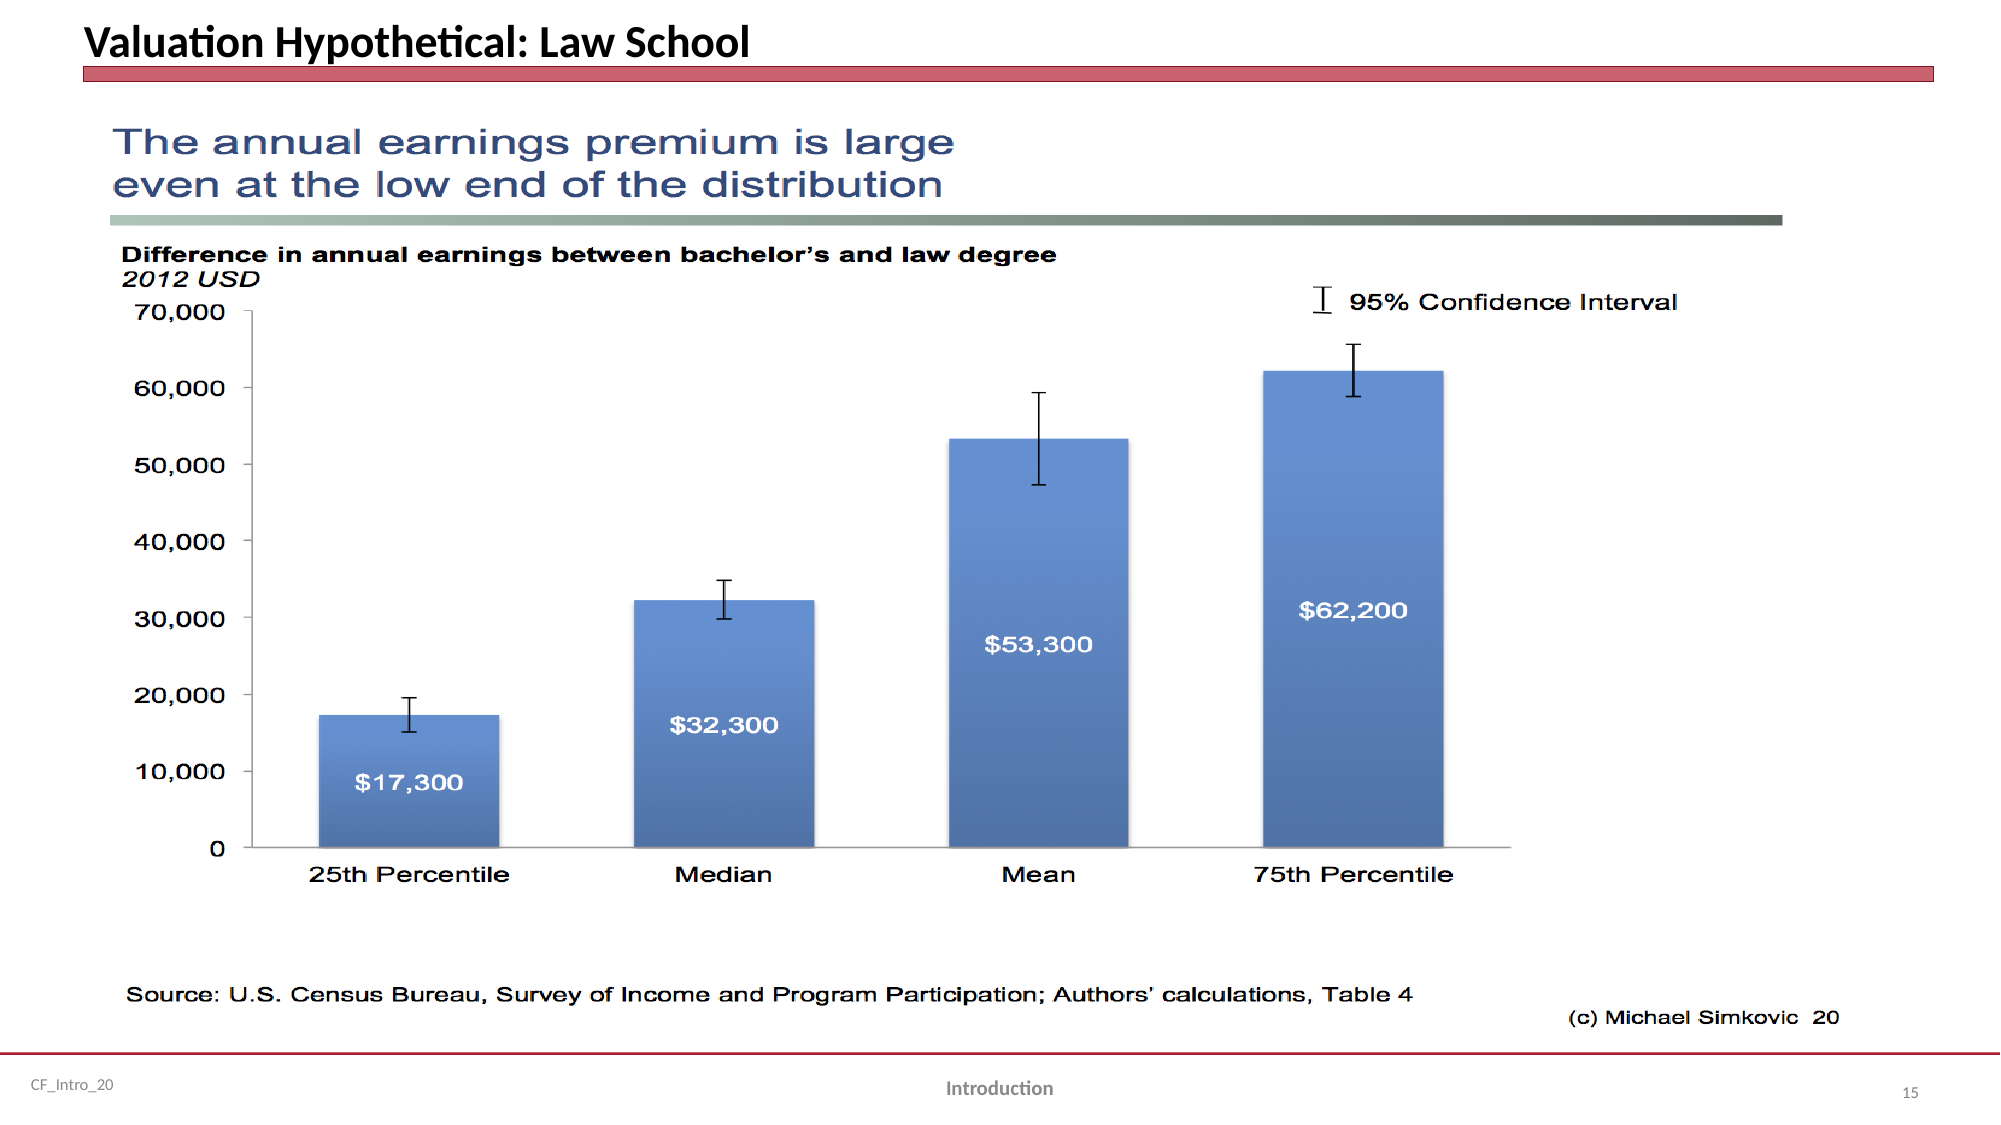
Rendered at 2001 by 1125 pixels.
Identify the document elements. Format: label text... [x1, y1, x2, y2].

title Valuation Hypothetical: Law School [83, 6, 1935, 67]
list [50, 87, 1859, 1042]
footer Introduction [683, 1056, 1317, 1117]
slide_number 15 [1834, 1061, 1934, 1122]
